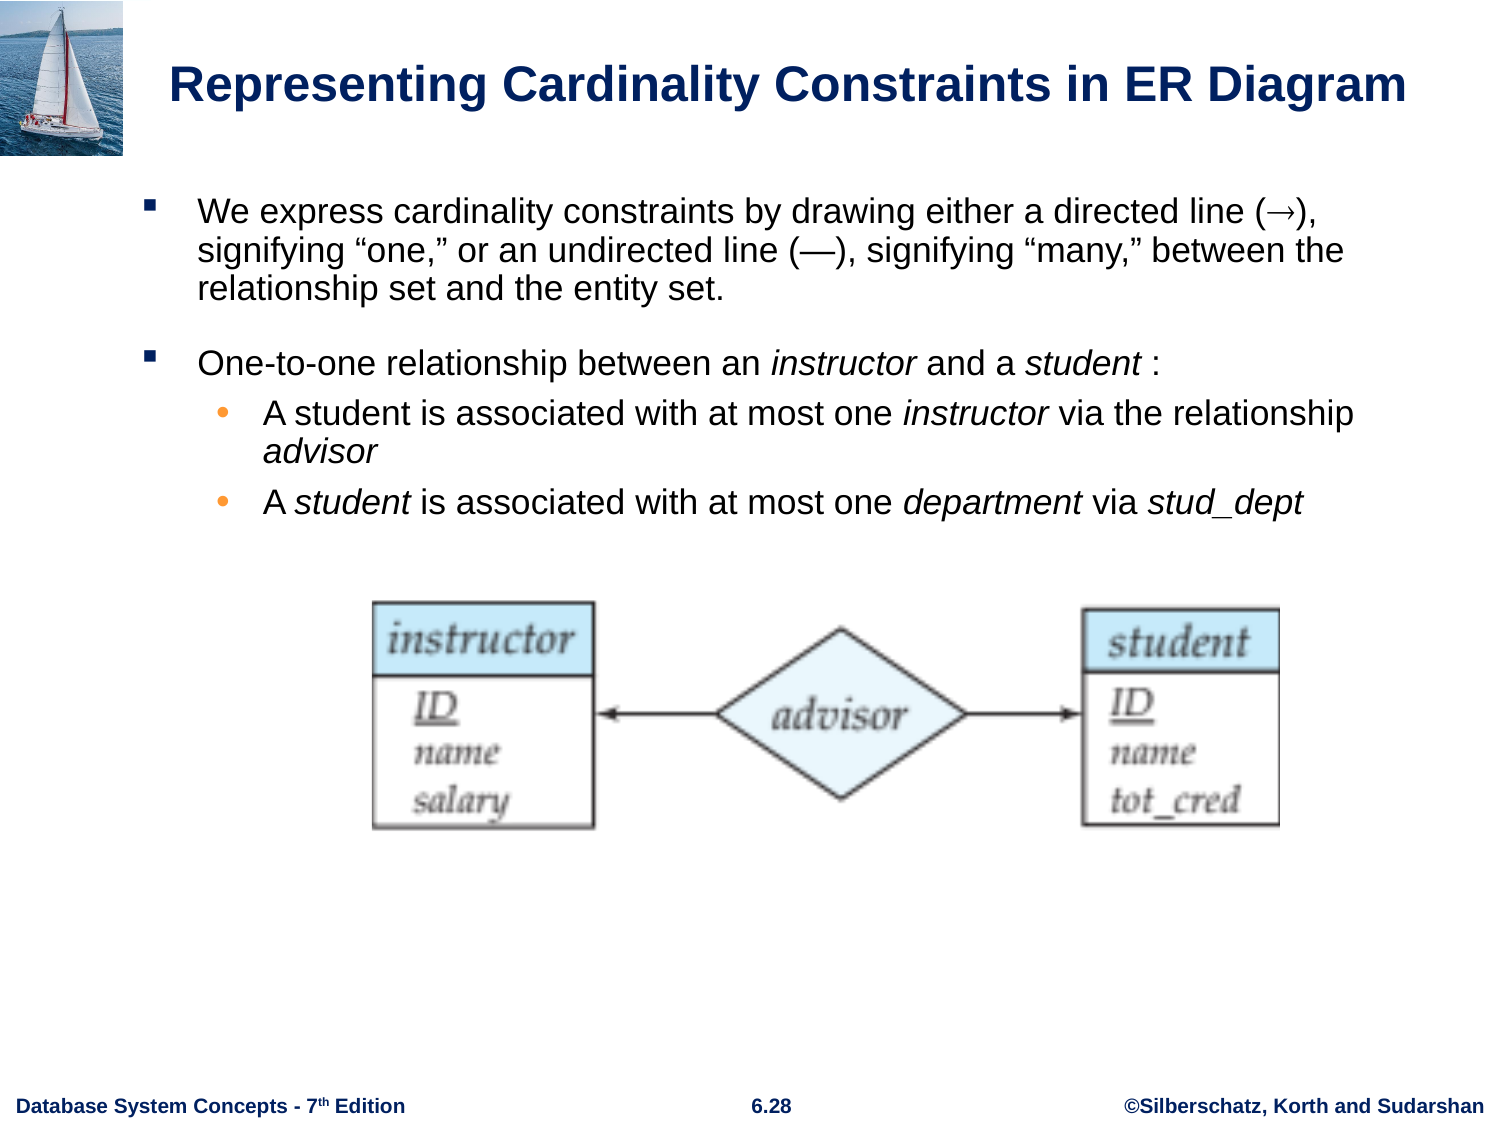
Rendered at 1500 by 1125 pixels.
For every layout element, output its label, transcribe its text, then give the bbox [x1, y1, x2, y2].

picture [0, 1, 123, 156]
picture [371, 599, 1281, 839]
title Representing Cardinality Constraints in ER Diagram [125, 18, 1452, 120]
list We express cardinality constraints by drawing either a directed line (), signifying “one,” or an undirected line (—), signifying “many,” between the relationship set and the entity set. One-to-one relationship between an instructor and a student : A student is associated with at most one instructor via the relationship advisor A student is associated with at most one department via stud_dept [126, 185, 1381, 637]
